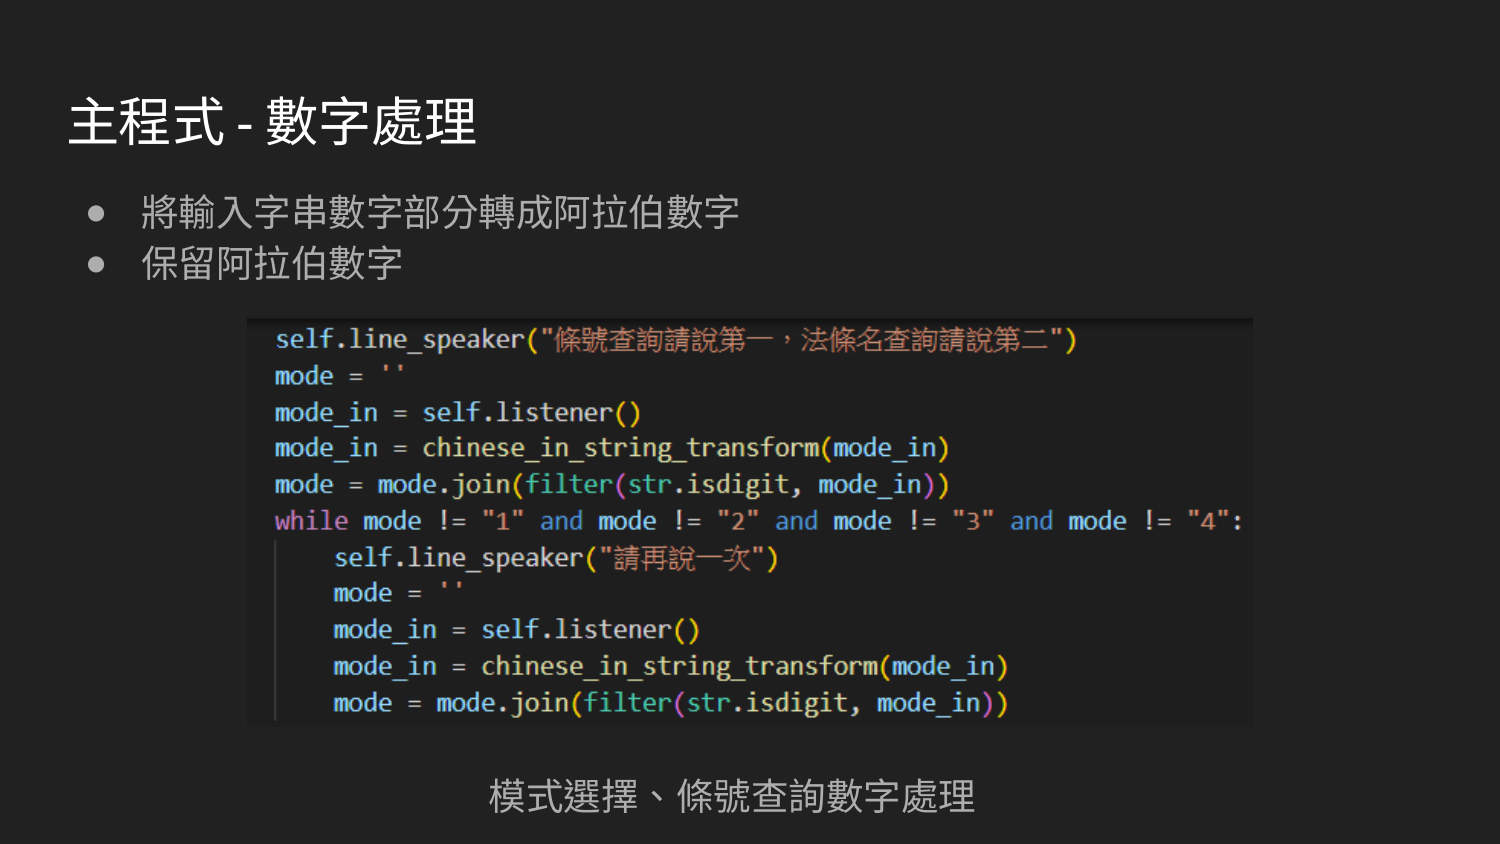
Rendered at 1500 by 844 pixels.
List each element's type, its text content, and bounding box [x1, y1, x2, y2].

text_box 模式選擇、條號查詢數字處理 [473, 751, 1026, 834]
picture [247, 316, 1253, 727]
list 將輸入字串數字部分轉成阿拉伯數字 保留阿拉伯數字 [51, 166, 846, 317]
title 主程式-數字處理 [51, 72, 1449, 167]
